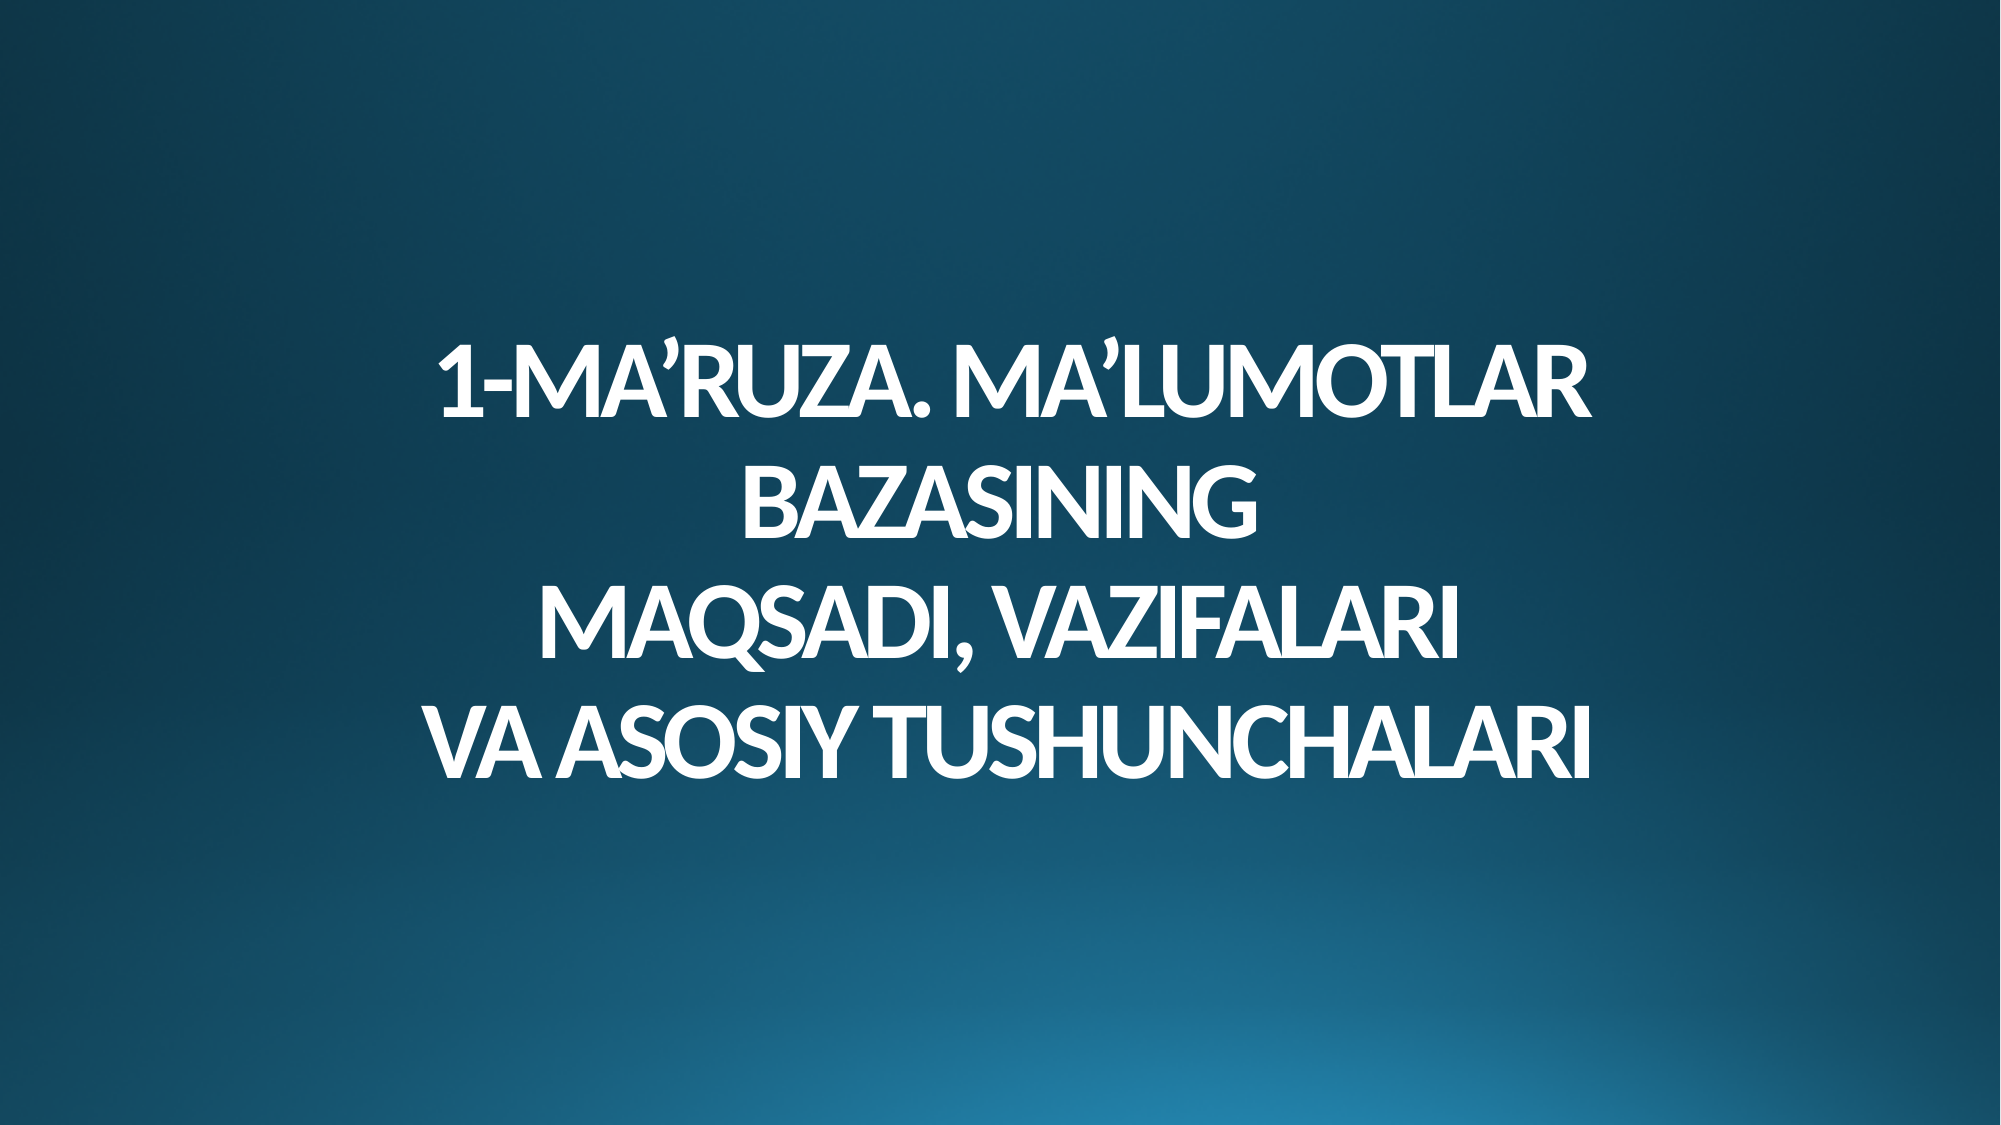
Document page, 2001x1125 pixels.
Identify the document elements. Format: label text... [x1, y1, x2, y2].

picture [0, 0, 2001, 1125]
title 1-MA’RUZA. MA’LUMOTLAR BAZASINING MAQSADI, VAZIFALARI VA ASOSIY TUSHUNCHALARI [259, 314, 1760, 815]
